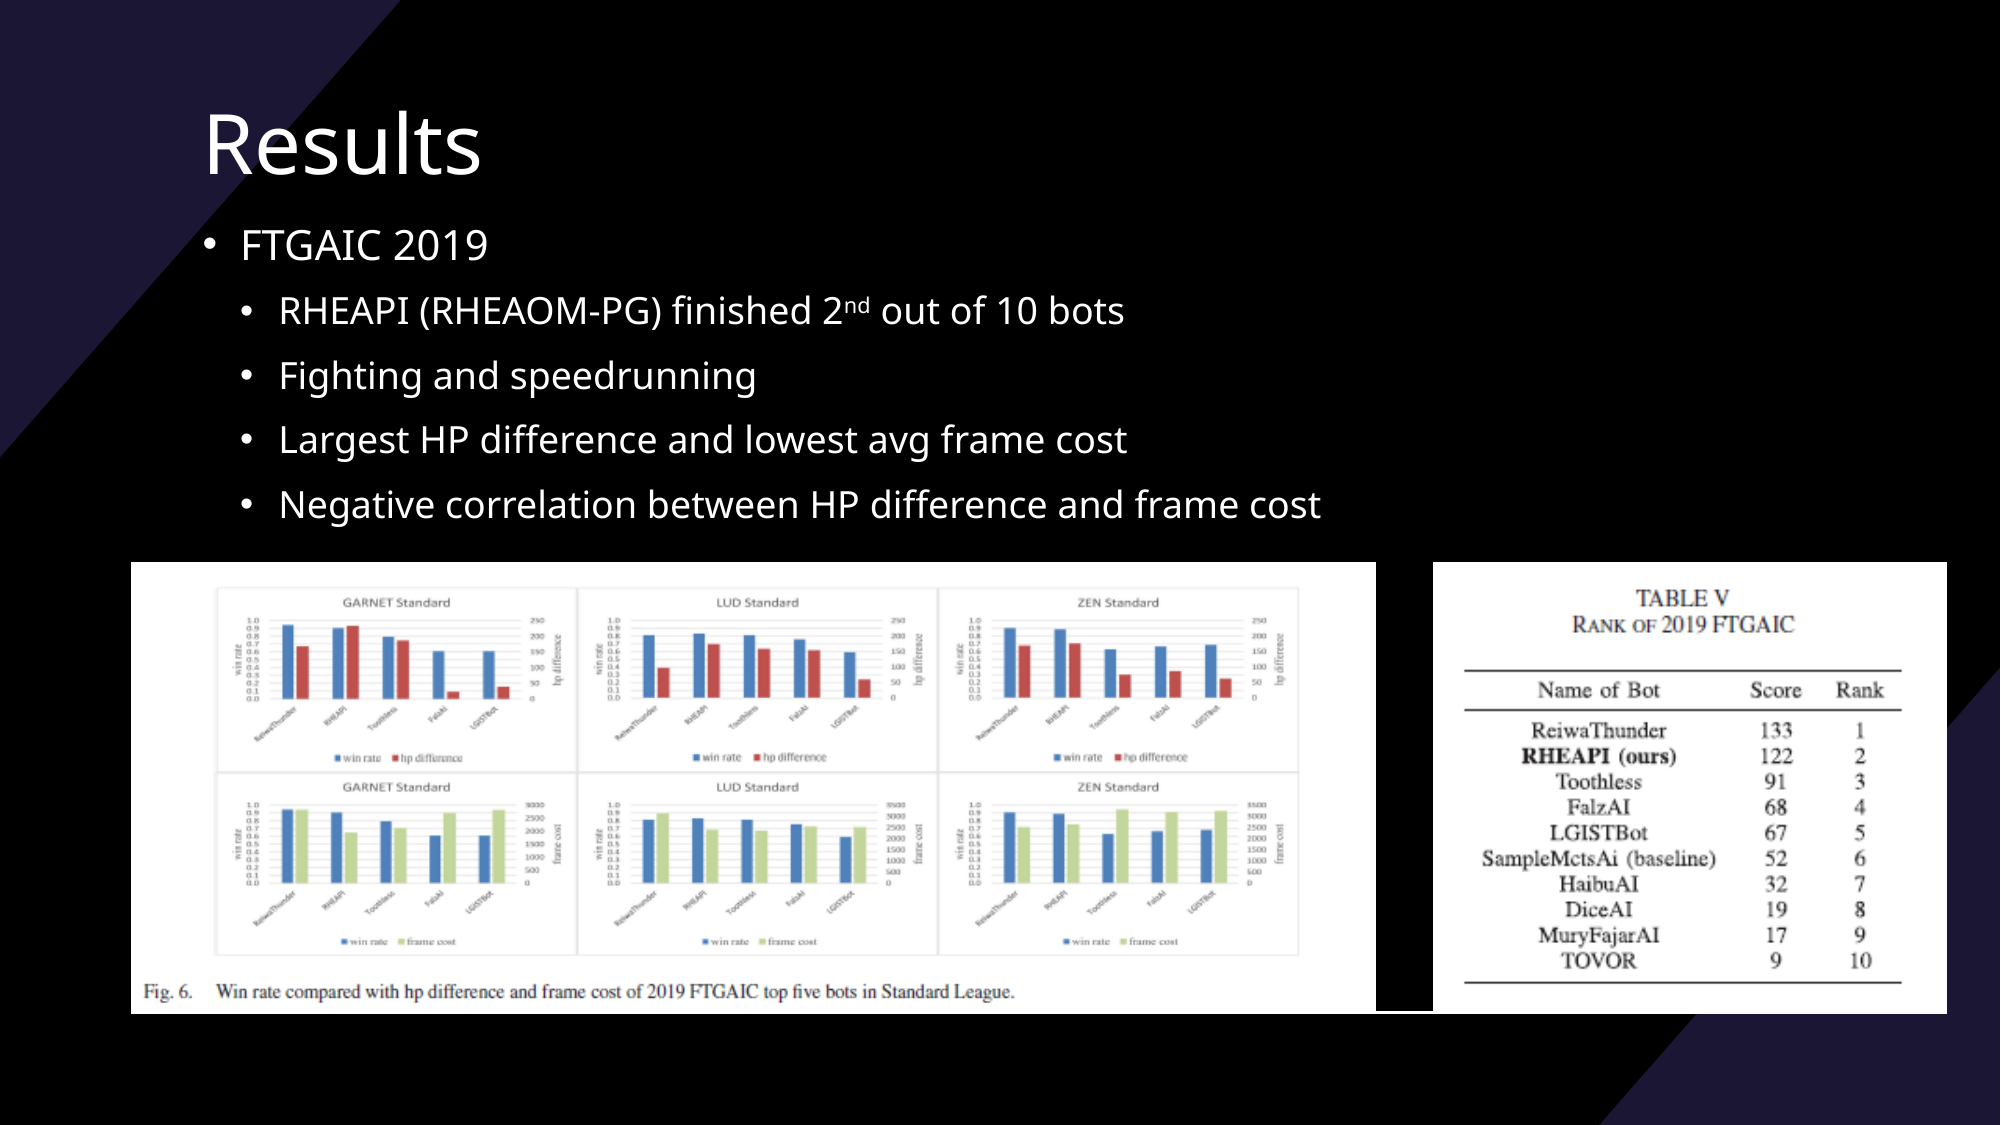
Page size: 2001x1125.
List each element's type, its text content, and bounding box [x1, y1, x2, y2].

title Results [187, 81, 1813, 200]
picture [1433, 562, 1947, 1014]
list FTGAIC 2019 RHEAPI (RHEAOM-PG) finished 2nd out of 10 bots Fighting and speedrunning Largest HP difference and lowest avg frame cost Negative correlation between HP difference and frame cost [187, 200, 1813, 968]
picture [131, 562, 1376, 1014]
